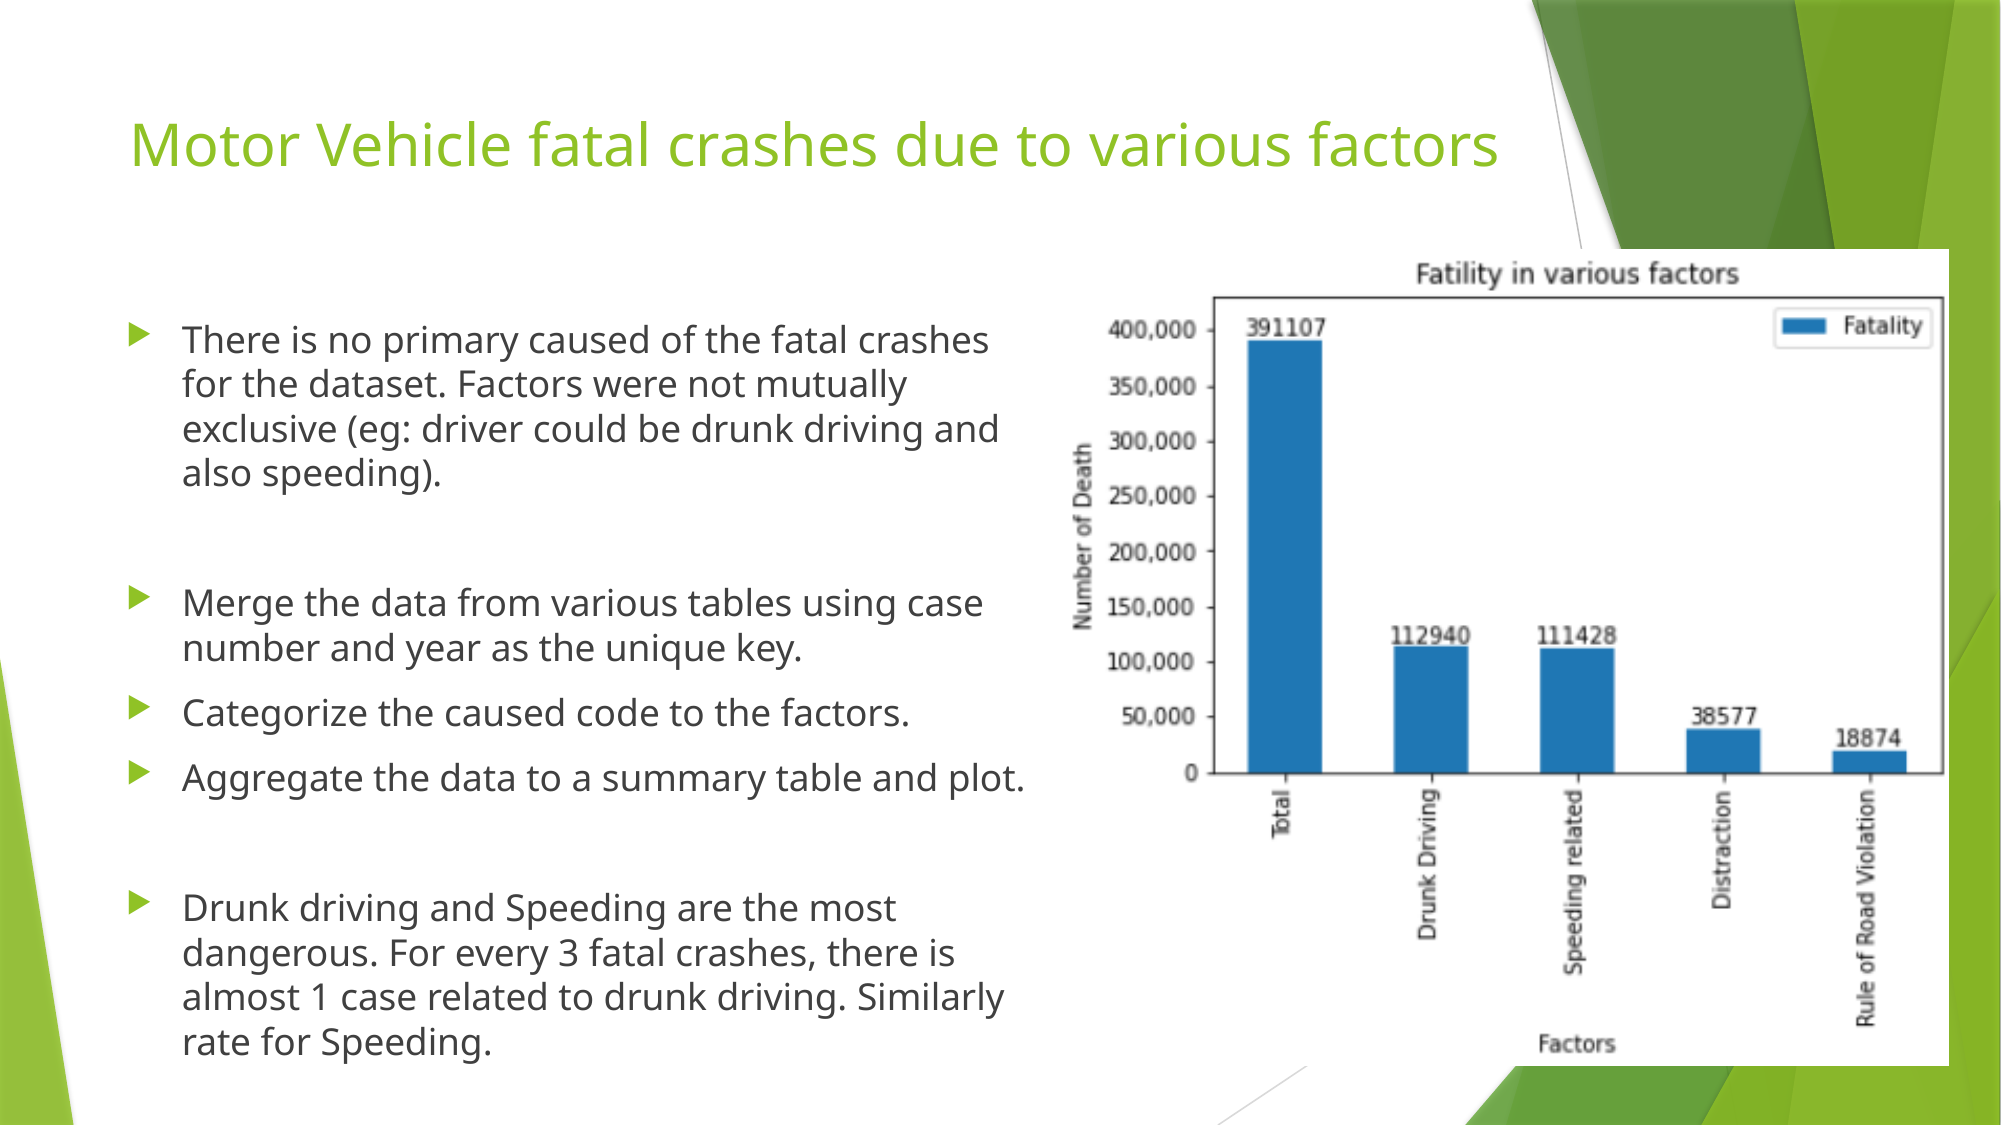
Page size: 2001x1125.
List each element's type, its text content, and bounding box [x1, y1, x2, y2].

title Motor Vehicle fatal crashes due to various factors [111, 99, 1522, 230]
list There is no primary caused of the fatal crashes for the dataset. Factors were not mutually exclusive (eg: driver could be drunk driving and also speeding). Merge the data from various tables using case number and year as the unique key. Categorize the caused code to the factors. Aggregate the data to a summary table and plot. Drunk driving and Speeding are the most dangerous. For every 3 fatal crashes, there is almost 1 case related to drunk driving. Similarly rate for Speeding. [111, 308, 1045, 1112]
picture [1065, 249, 1949, 1067]
